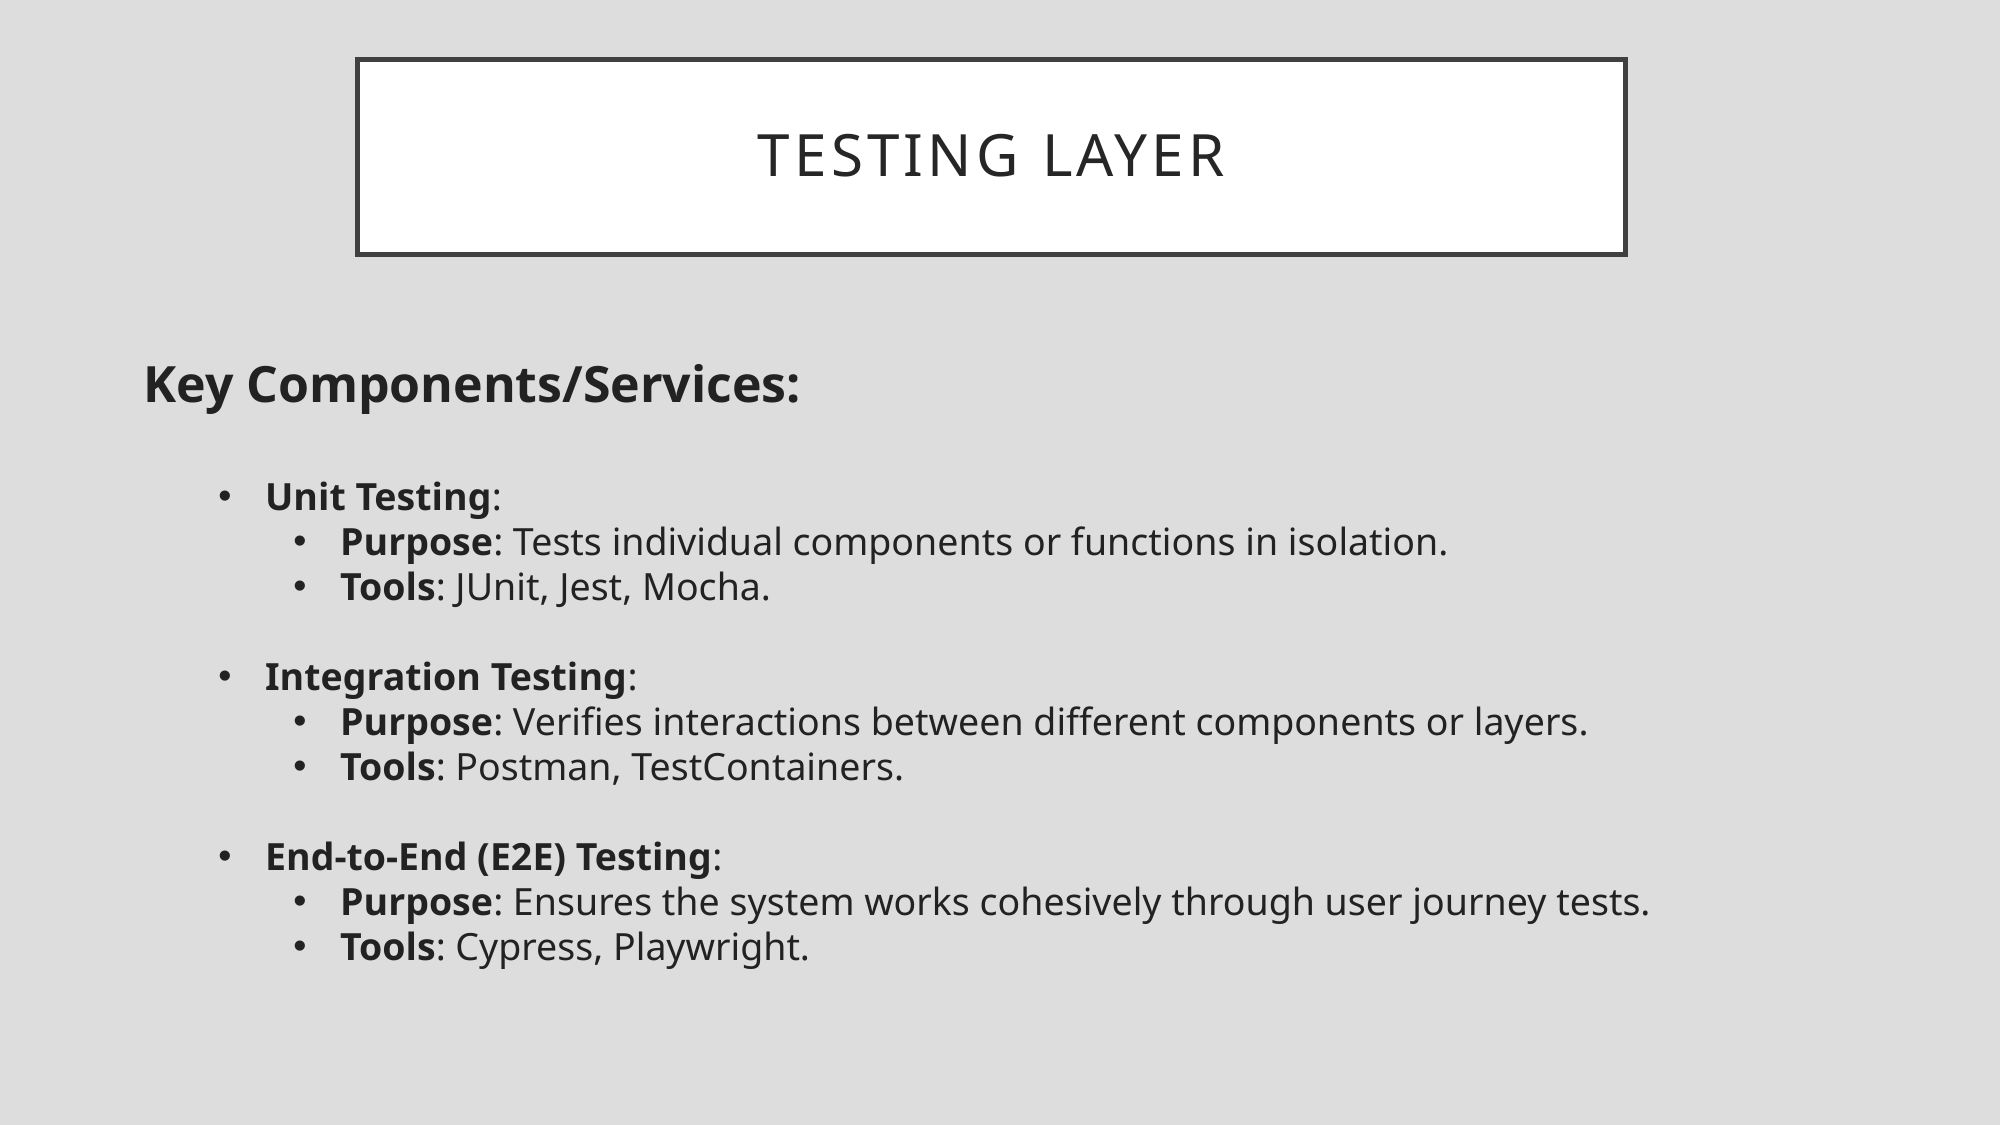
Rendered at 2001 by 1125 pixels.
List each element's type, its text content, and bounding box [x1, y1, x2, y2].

title Testing layer [355, 57, 1628, 257]
text_box Key Components/Services: Unit Testing: Purpose: Tests individual components or functions in isolation. Tools: JUnit, Jest, Mocha. Integration Testing: Purpose: Verifies interactions between different components or layers. Tools: Postman, TestContainers. End-to-End (E2E) Testing: Purpose: Ensures the system works cohesively through user journey tests. Tools: Cypress, Playwright. [128, 345, 1910, 975]
